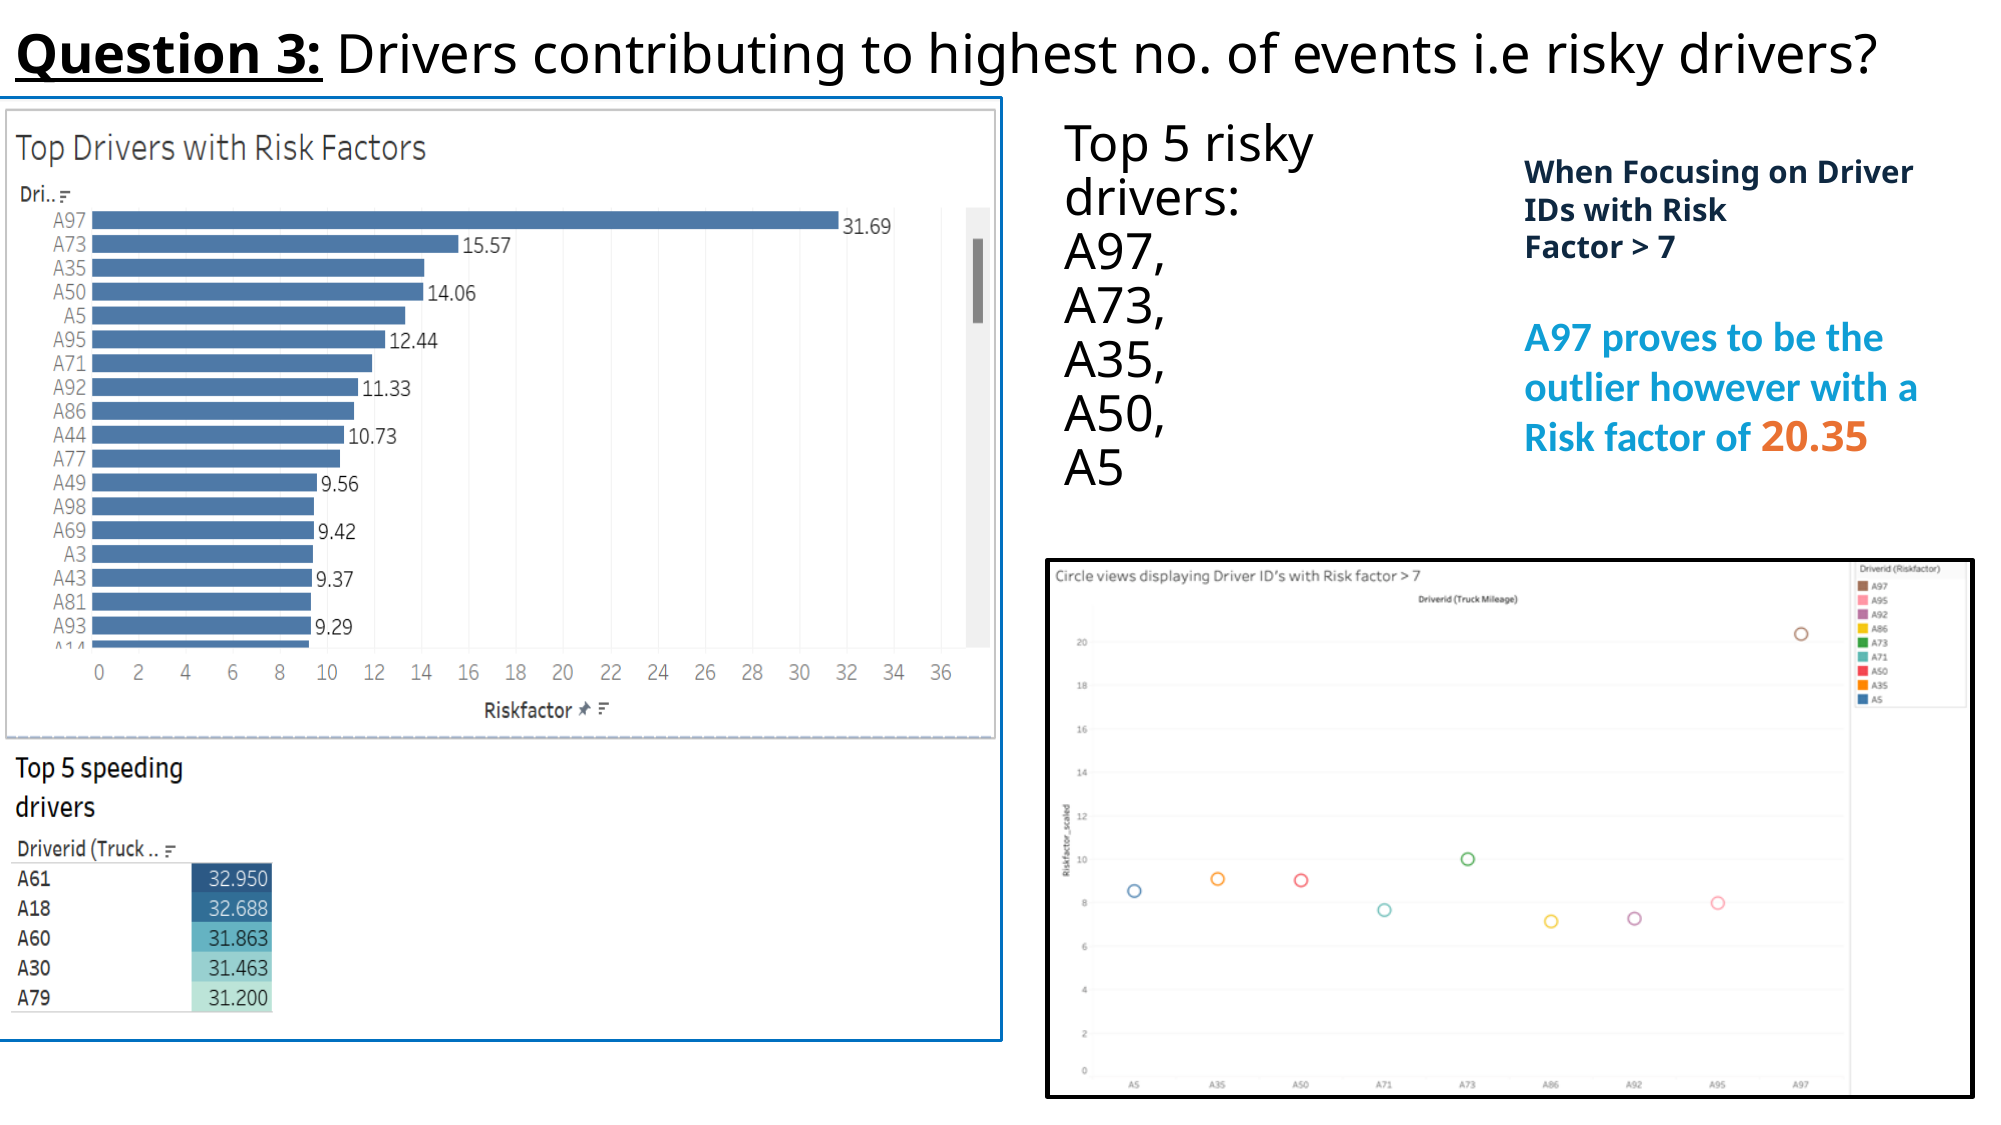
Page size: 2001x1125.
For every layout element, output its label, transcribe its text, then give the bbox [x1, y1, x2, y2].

text_box Question 3: Drivers contributing to highest no. of events i.e risky drivers? [0, 11, 1911, 92]
picture [1049, 561, 1971, 1096]
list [0, 98, 1001, 1040]
title Top 5 risky drivers: A97, A73, A35, A50, A5 [1049, 111, 1449, 504]
text_box When Focusing on Driver IDs with Risk Factor > 7 A97 proves to be the outlier however with a Risk factor of 20.35 [1509, 145, 1960, 468]
